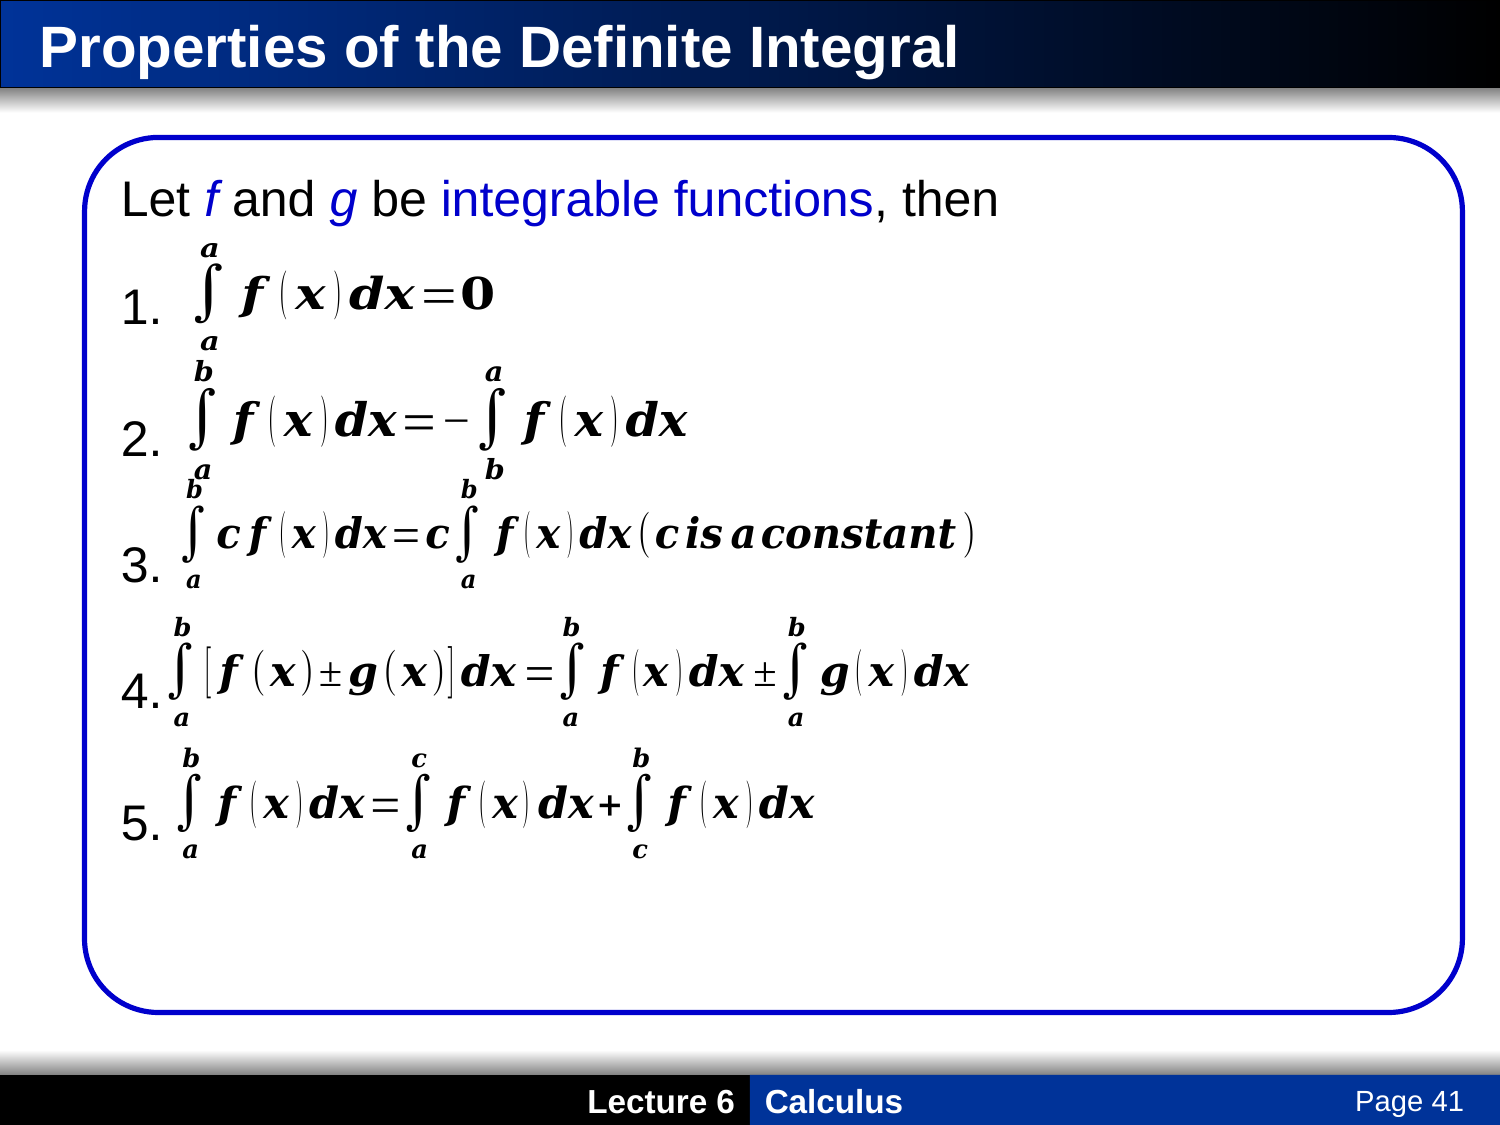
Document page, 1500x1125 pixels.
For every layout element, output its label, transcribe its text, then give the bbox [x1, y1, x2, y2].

title Properties of the Definite Integral [24, 12, 1500, 75]
text_box Let f and g be integrable functions, then [84, 137, 1463, 1013]
slide_number Page 41 [1337, 1074, 1488, 1125]
